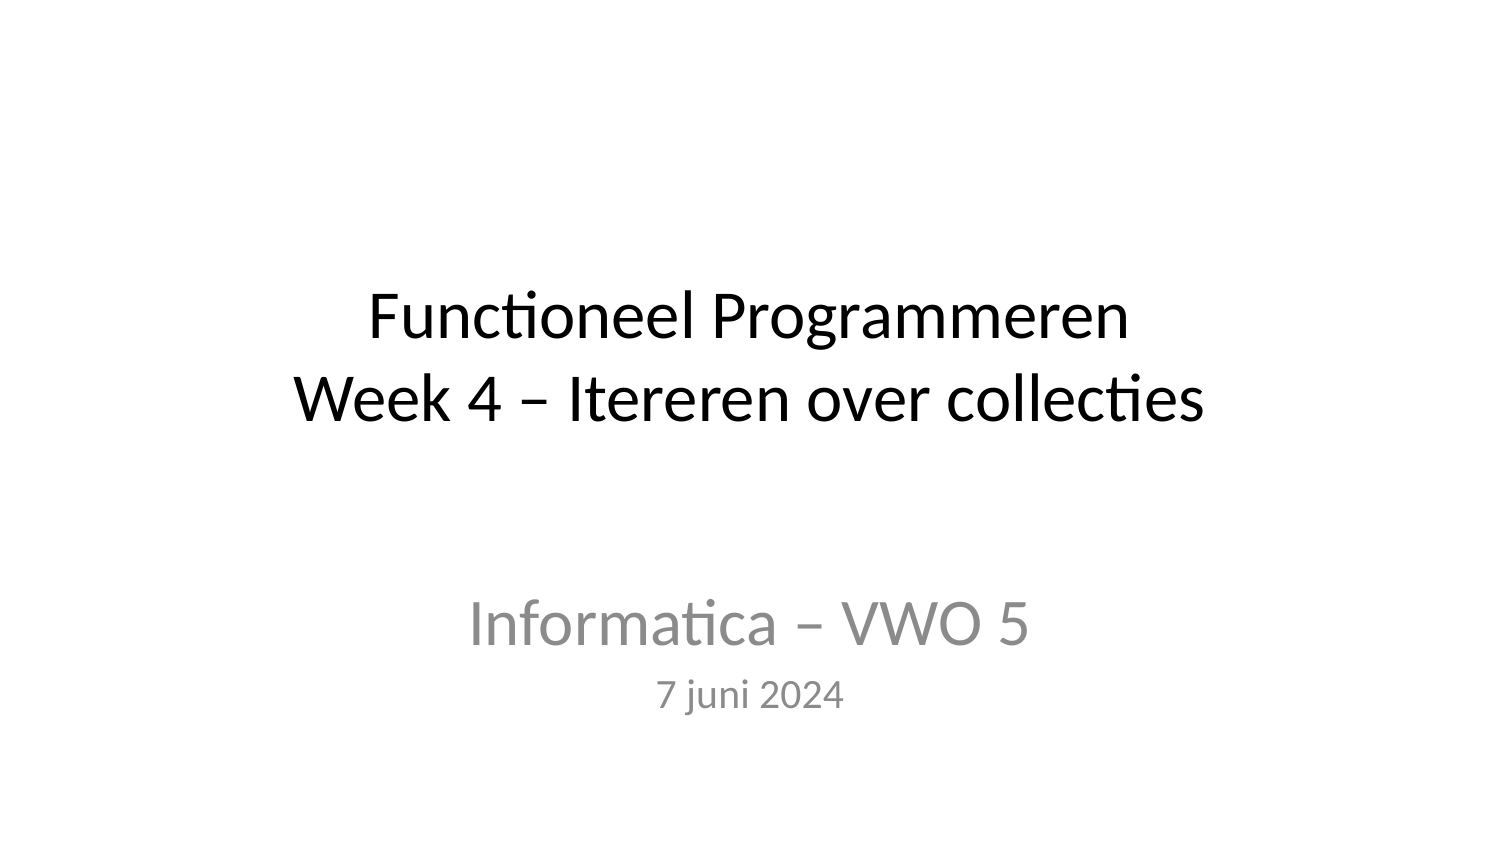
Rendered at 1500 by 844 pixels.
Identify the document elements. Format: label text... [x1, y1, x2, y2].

title Functioneel Programmeren Week 4 – Itereren over collecties [112, 262, 1388, 443]
subtitle Informatica – VWO 5 7 juni 2024 [225, 478, 1275, 694]
